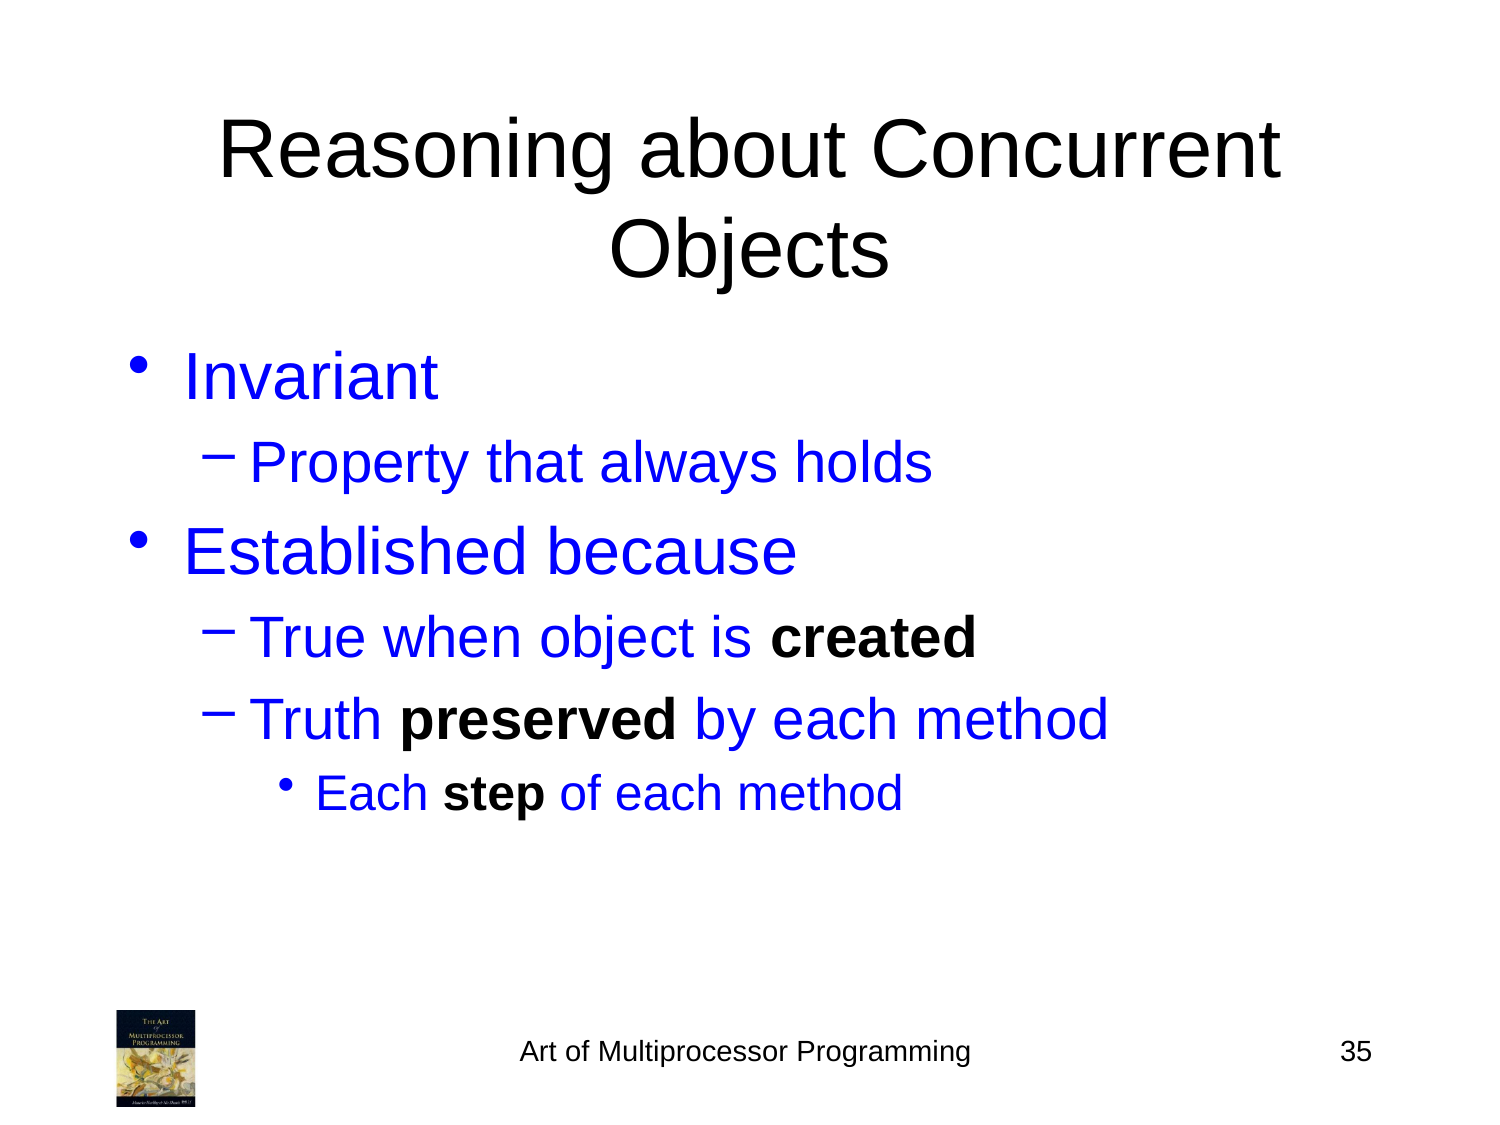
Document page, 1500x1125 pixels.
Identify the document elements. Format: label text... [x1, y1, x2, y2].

footer Art of Multiprocessor Programming [464, 1024, 1028, 1101]
slide_number 35 [1074, 1024, 1388, 1101]
picture [107, 1010, 204, 1107]
title Reasoning about Concurrent Objects [112, 99, 1388, 288]
list Invariant Property that always holds Established because True when object is created Truth preserved by each method Each step of each method [112, 324, 1388, 1001]
